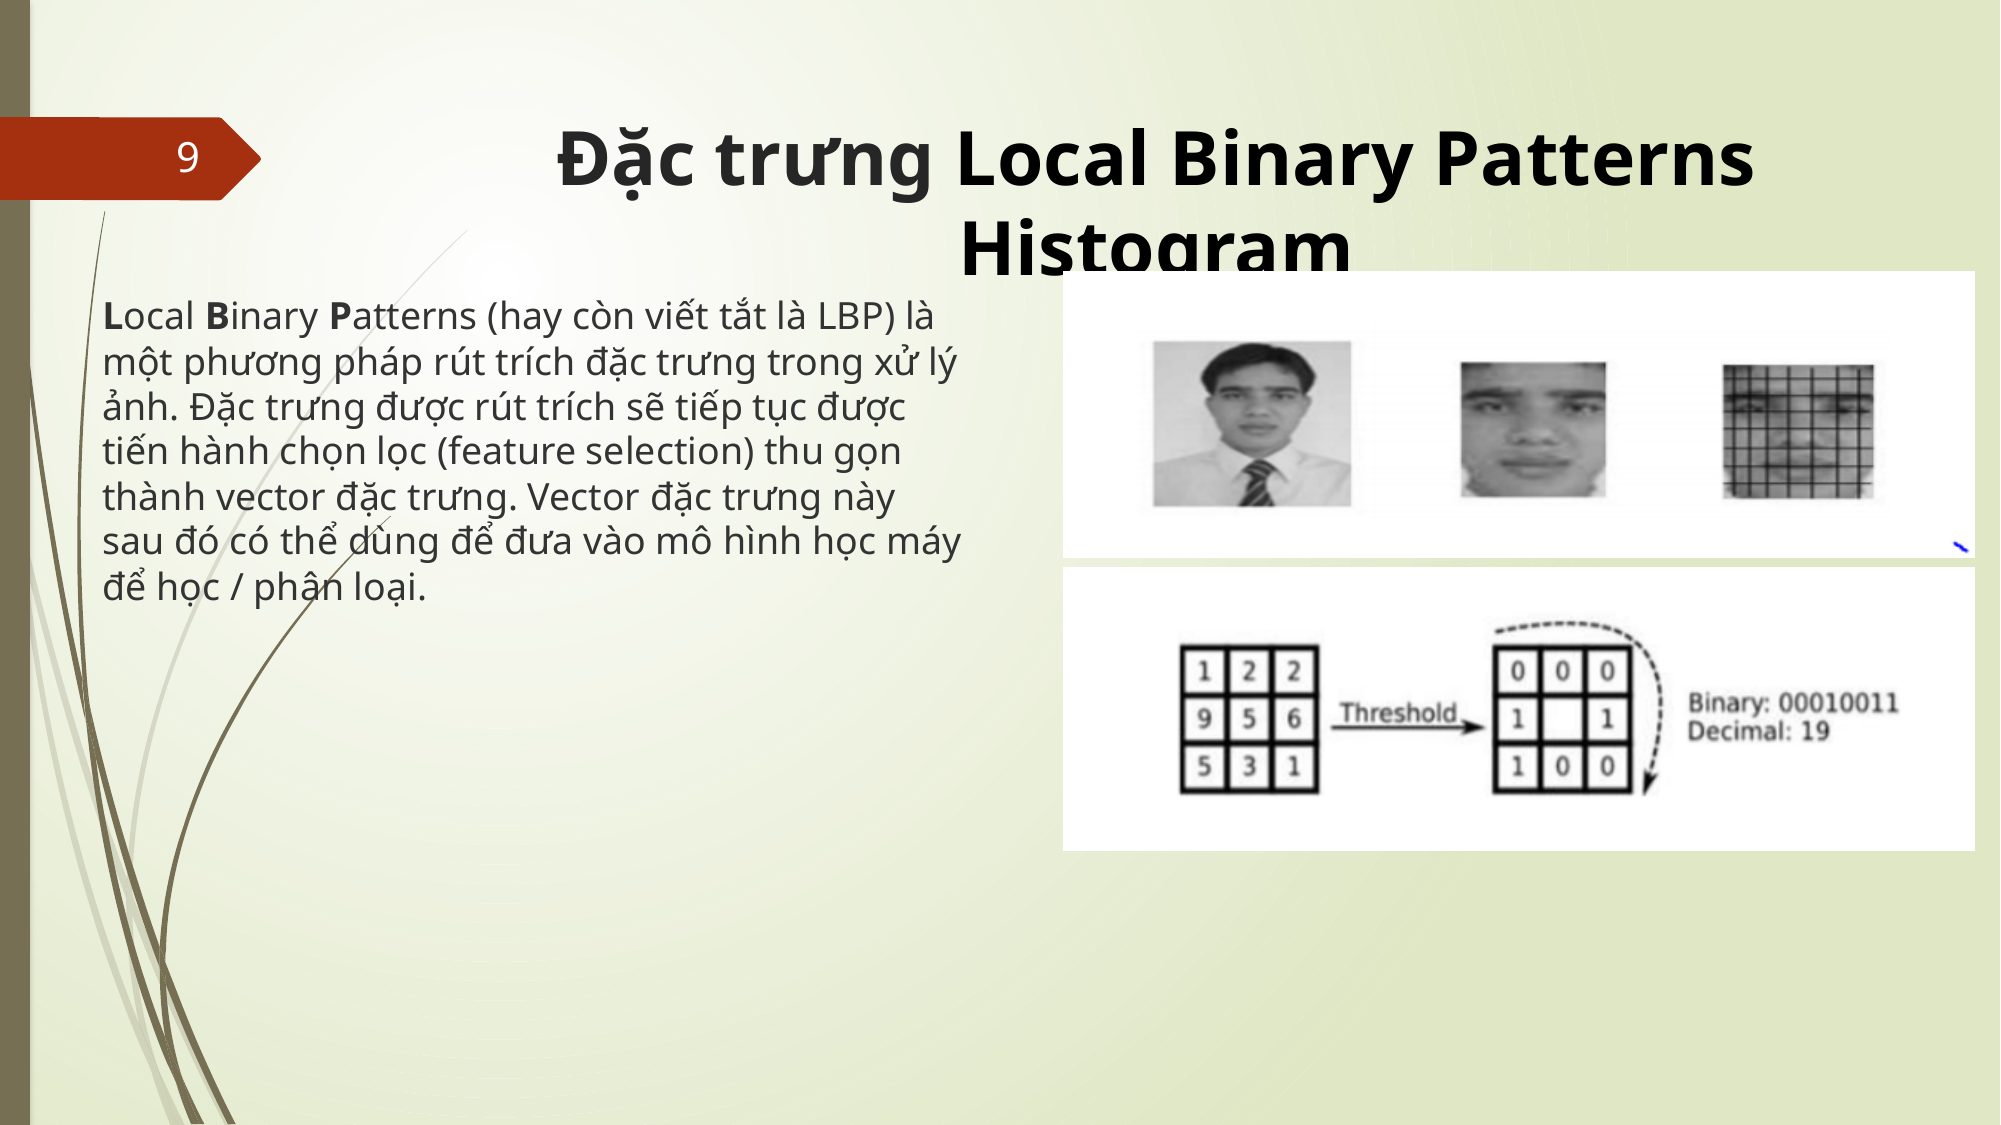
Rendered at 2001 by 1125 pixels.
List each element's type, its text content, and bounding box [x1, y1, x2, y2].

picture [1063, 567, 1975, 851]
slide_number 9 [87, 129, 216, 190]
title Đặc trưng Local Binary Patterns Histogram [425, 102, 1888, 313]
picture [1063, 271, 1975, 558]
list Local Binary Patterns (hay còn viết tắt là LBP) là một phương pháp rút trích đặc trưng trong xử lý ảnh. Đặc trưng được rút trích sẽ tiếp tục được tiến hành chọn lọc (feature selection) thu gọn thành vector đặc trưng. Vector đặc trưng này sau đó có thể dùng để đưa vào mô hình học máy để học / phân loại. [87, 285, 978, 665]
